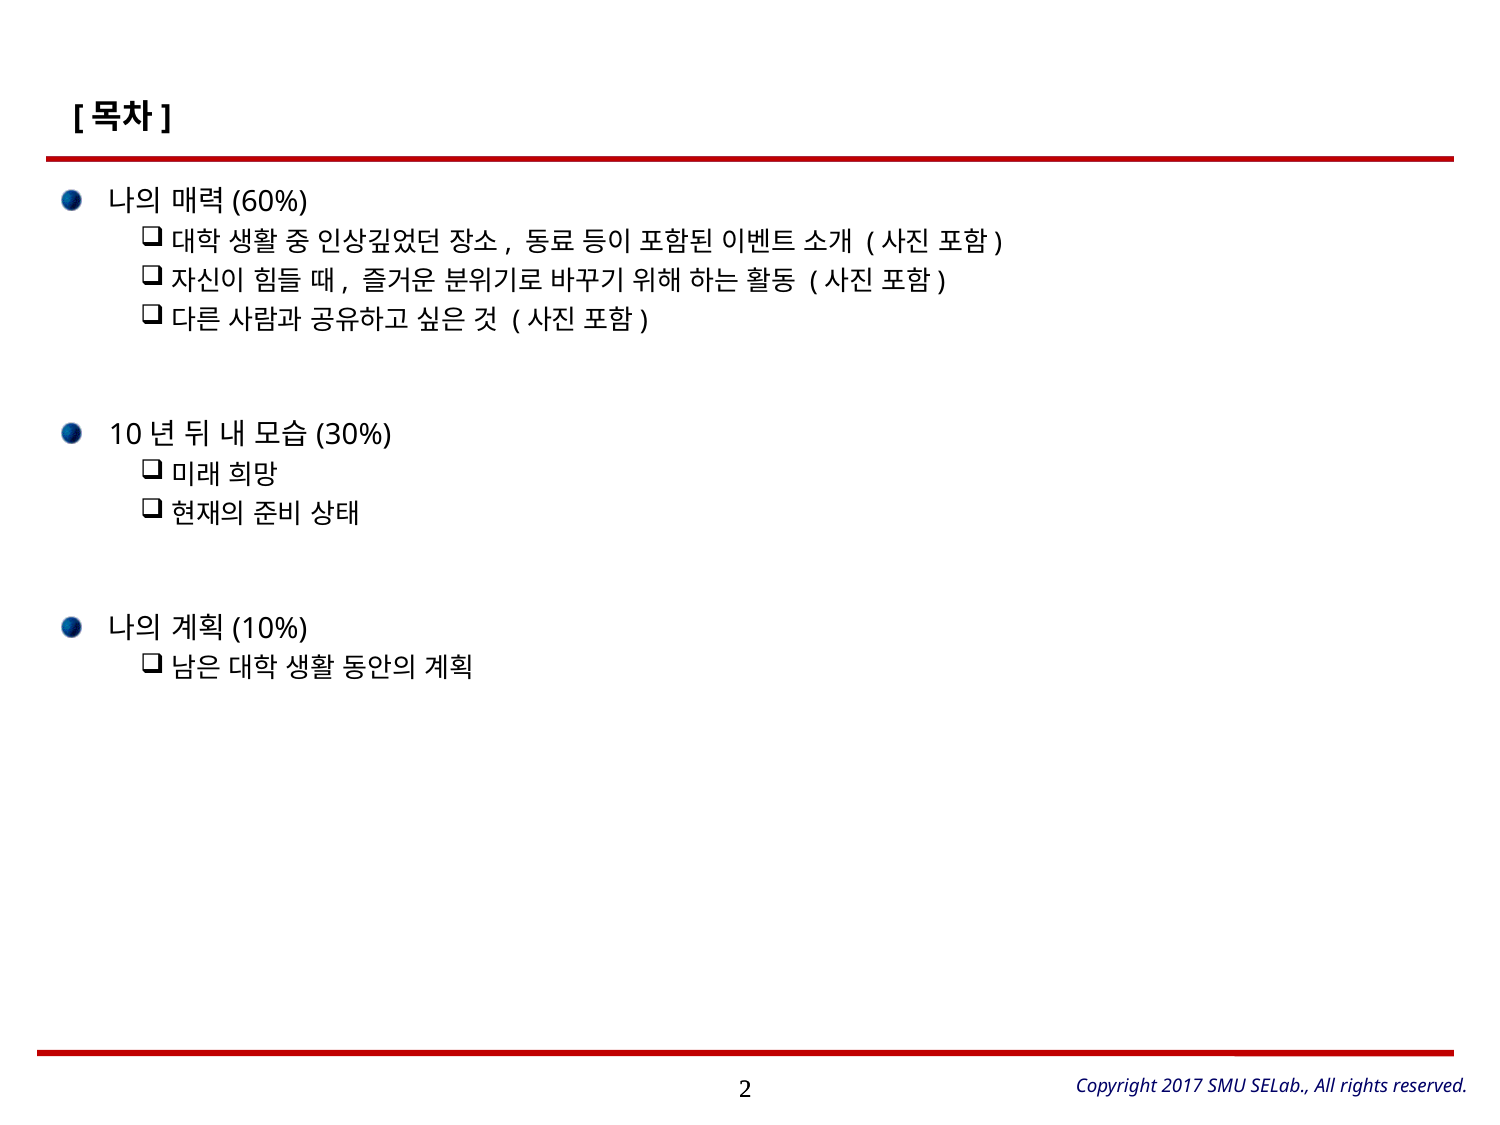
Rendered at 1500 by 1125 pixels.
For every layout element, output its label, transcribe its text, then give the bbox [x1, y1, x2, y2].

footer Copyright 2017 SMU SELab., All rights reserved. [1007, 1060, 1468, 1110]
picture [61, 422, 82, 444]
picture [61, 616, 82, 638]
picture [61, 189, 82, 211]
title [목차] [57, 73, 1191, 149]
list 나의 매력(60%) 대학 생활 중 인상깊었던 장소, 동료 등이 포함된 이벤트 소개 (사진 포함) 자신이 힘들 때, 즐거운 분위기로 바꾸기 위해 하는 활동 (사진 포함) 다른 사람과 공유하고 싶은 것 (사진 포함) 10년 뒤 내 모습(30%) 미래 희망 현재의 준비 상태 나의 계획(10%) 남은 대학 생활 동안의 계획 [45, 167, 1455, 714]
